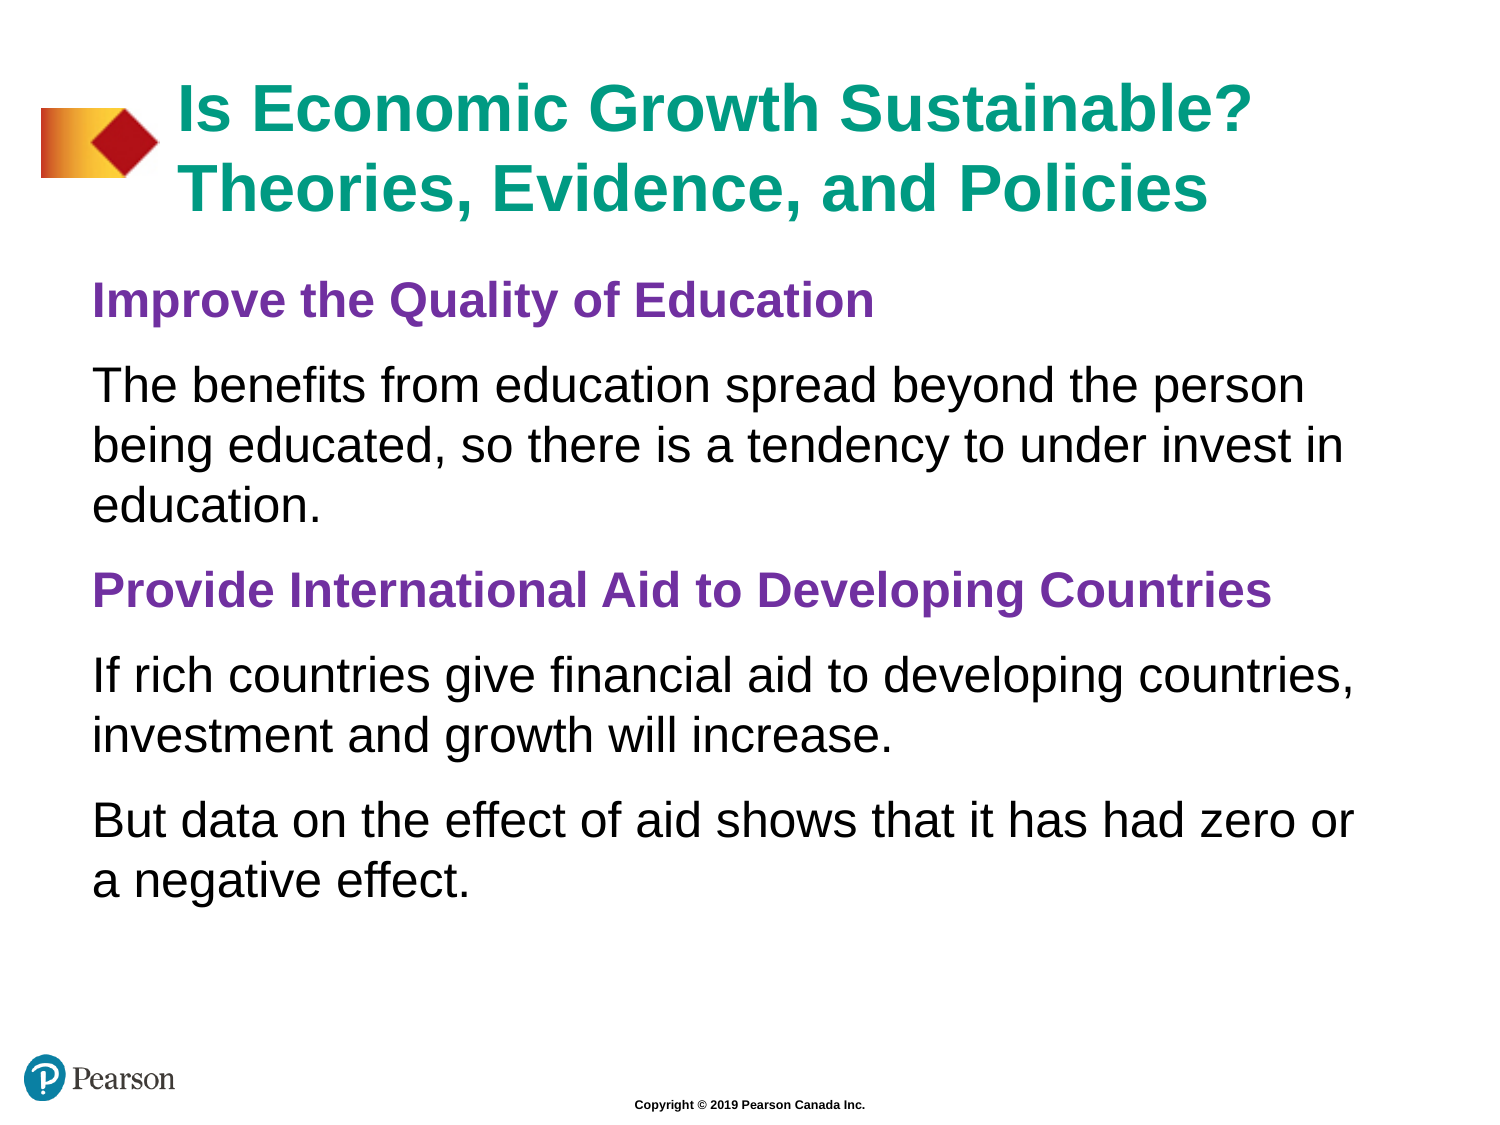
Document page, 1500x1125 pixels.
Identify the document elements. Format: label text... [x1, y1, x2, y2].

picture [24, 1087, 34, 1101]
list Improve the Quality of Education The benefits from education spread beyond the person being educated, so there is a tendency to under invest in education. Provide International Aid to Developing Countries If rich countries give financial aid to developing countries, investment and growth will increase. But data on the effect of aid shows that it has had zero or a negative effect. [59, 259, 1410, 1003]
title Is Economic Growth Sustainable? Theories, Evidence, and Policies [162, 17, 1425, 273]
picture [33, 1064, 58, 1089]
picture [24, 1054, 41, 1072]
picture [50, 1054, 175, 1101]
picture [41, 108, 160, 178]
